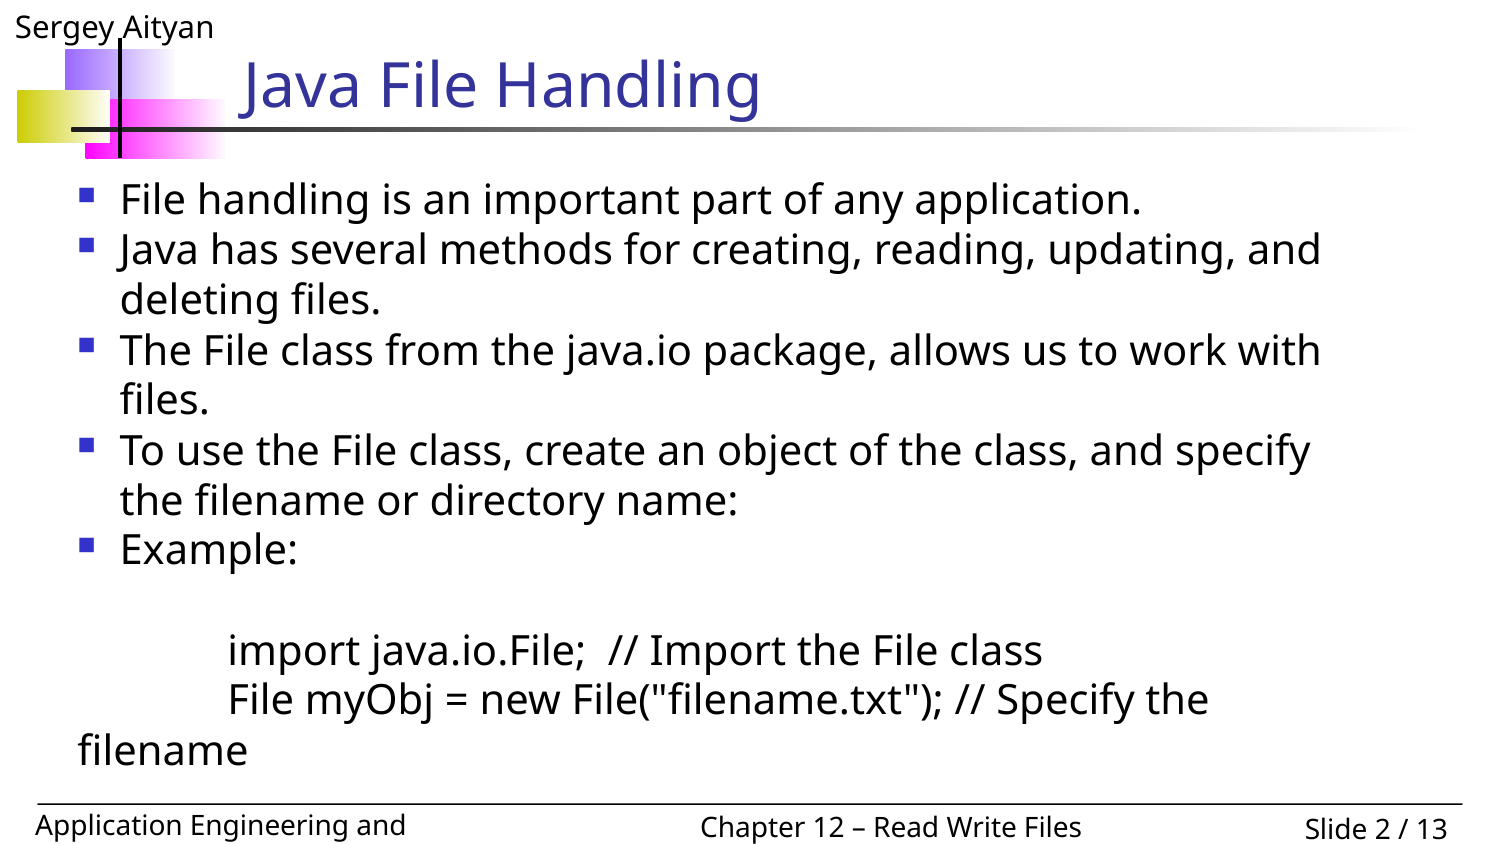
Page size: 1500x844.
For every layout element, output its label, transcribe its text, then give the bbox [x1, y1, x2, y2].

title Java File Handling [228, 46, 1332, 128]
list File handling is an important part of any application. Java has several methods for creating, reading, updating, and deleting files. The File class from the java.io package, allows us to work with files. To use the File class, create an object of the class, and specify the filename or directory name: Example: import java.io.File; // Import the File class File myObj = new File("filename.txt"); // Specify the filename [62, 165, 1381, 679]
